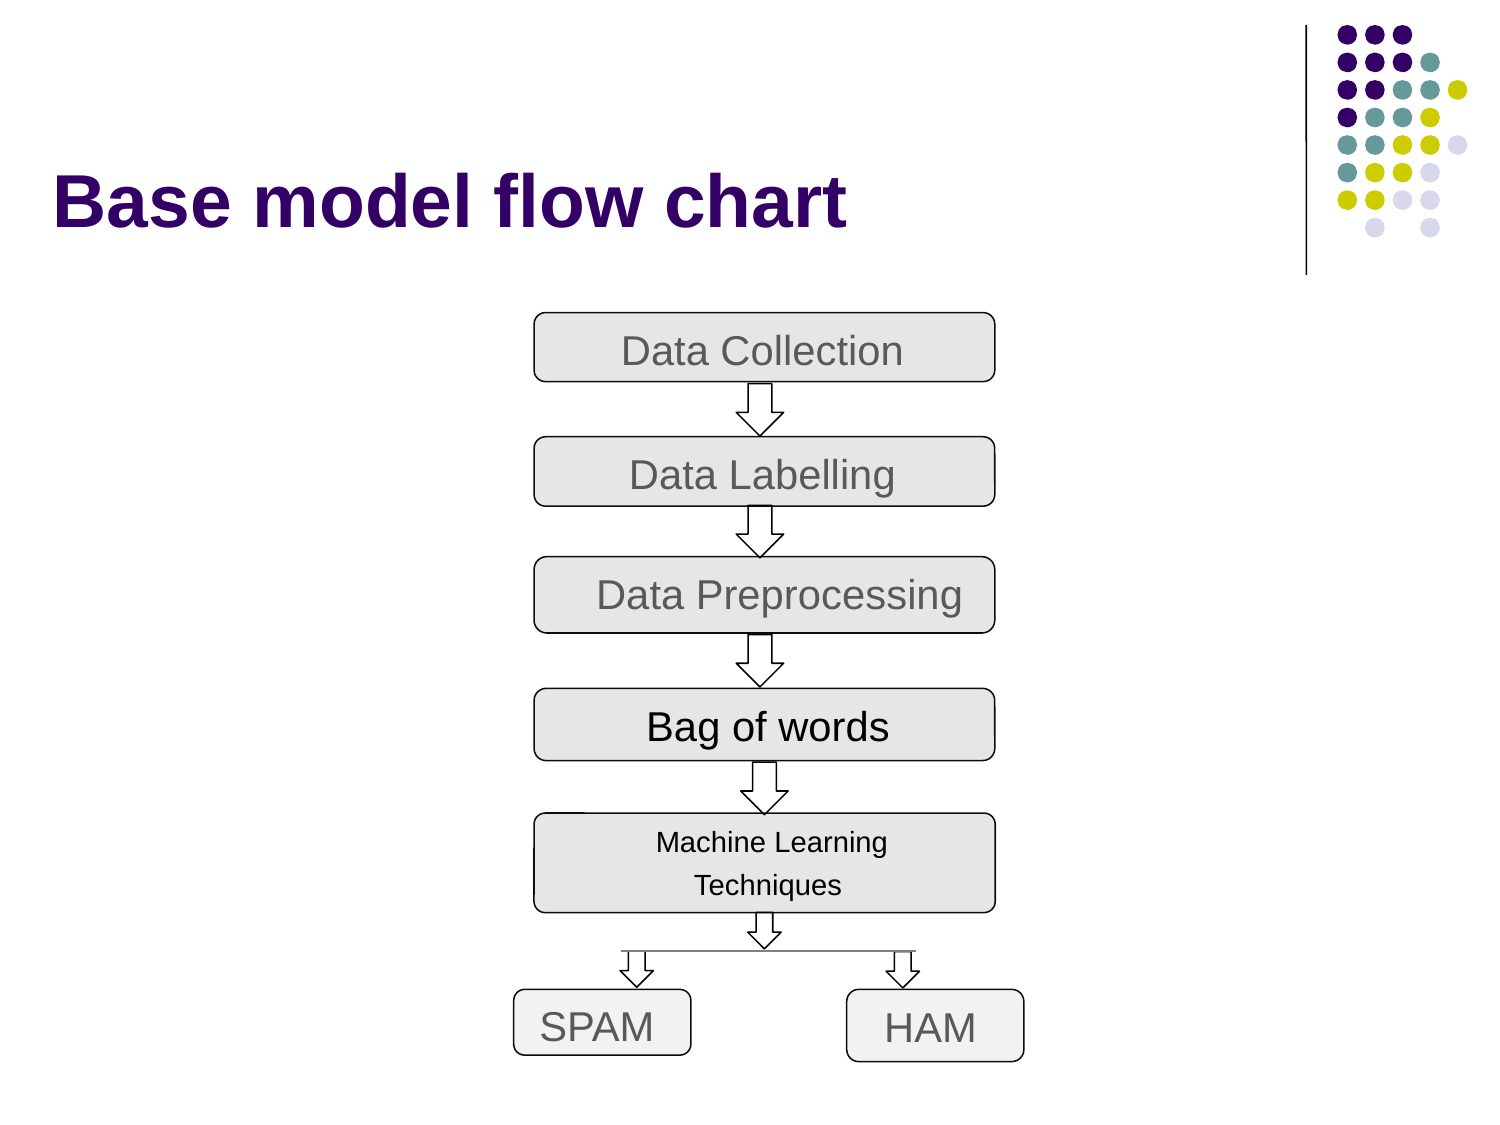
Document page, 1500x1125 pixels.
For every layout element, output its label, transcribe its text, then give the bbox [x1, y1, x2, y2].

text_box Data Preprocessing [534, 556, 995, 634]
text_box Data Collection [534, 312, 995, 382]
text_box HAM [846, 989, 1024, 1062]
title Base model flow chart [37, 37, 1300, 250]
text_box [747, 912, 782, 949]
text_box Bag of words [534, 688, 995, 761]
text_box [917, 405, 954, 480]
text_box [886, 952, 920, 988]
text_box [736, 634, 784, 687]
text_box SPAM [513, 989, 691, 1056]
text_box [740, 762, 789, 815]
text_box [736, 505, 784, 558]
text_box Machine Learning Techniques [533, 813, 996, 913]
text_box [620, 952, 654, 988]
text_box Data Labelling [534, 436, 995, 507]
text_box [736, 383, 784, 437]
